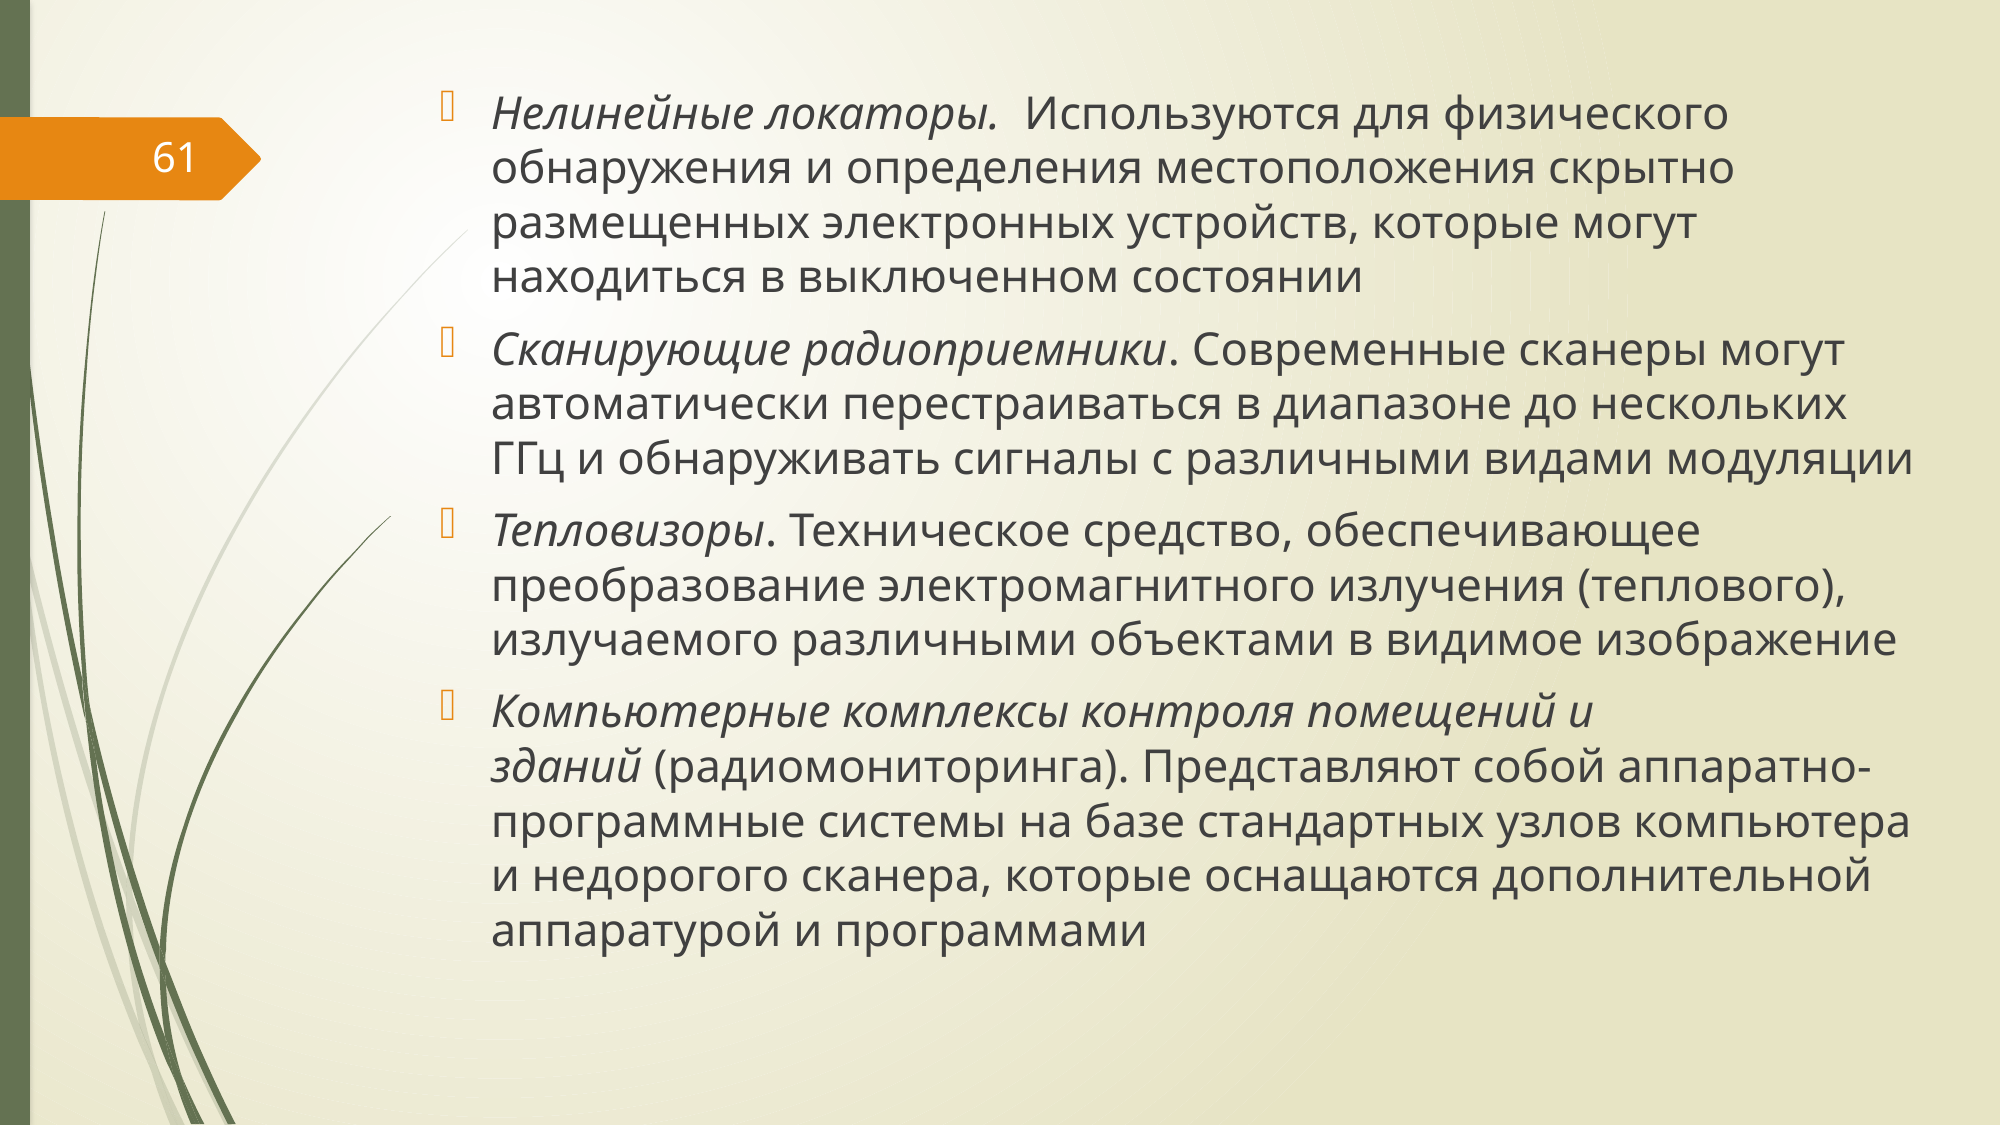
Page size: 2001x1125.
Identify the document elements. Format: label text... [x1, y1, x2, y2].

slide_number 61 [87, 129, 216, 190]
list Нелинейные локаторы. Используются для физического обнаружения и определения местоположения скрытно размещенных электронных устройств, которые могут находиться в выключенном состоянии Сканирующие радиоприемники. Современные сканеры могут автоматически перестраиваться в диапазоне до нескольких ГГц и обнаруживать сигналы с различными видами модуляции Тепловизоры. Техническое средство, обеспечивающее преобразование электромагнитного излучения (теплового), излучаемого различными объектами в видимое изображение Компьютерные комплексы контроля помещений и зданий (радиомониторинга). Представляют собой аппаратно-программные системы на базе стандартных узлов компьютера и недорогого сканера, которые оснащаются дополнительной аппаратурой и программами [424, 76, 1933, 1072]
